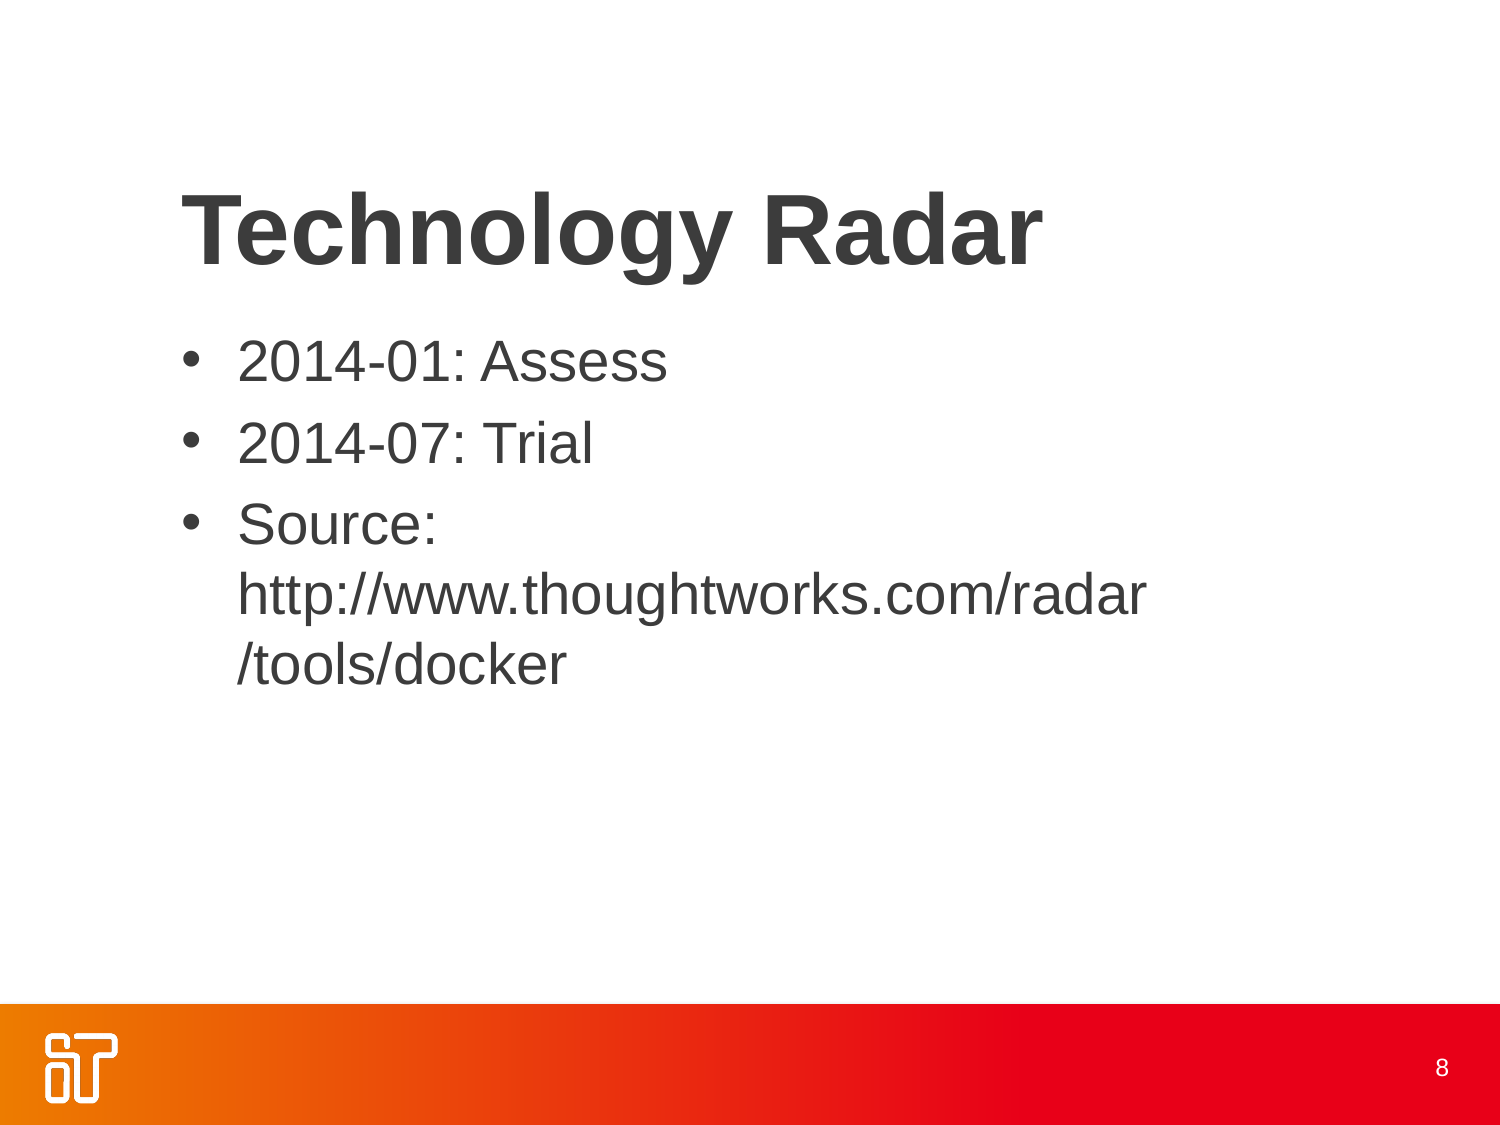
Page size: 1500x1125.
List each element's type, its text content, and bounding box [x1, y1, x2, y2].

list Technology Radar [165, 157, 1198, 257]
slide_number 8 [1376, 1036, 1465, 1096]
picture [43, 1031, 119, 1105]
list 2014-01: Assess 2014-07: Trial Source: http://www.thoughtworks.com/radar/tools/docker [165, 315, 1169, 466]
